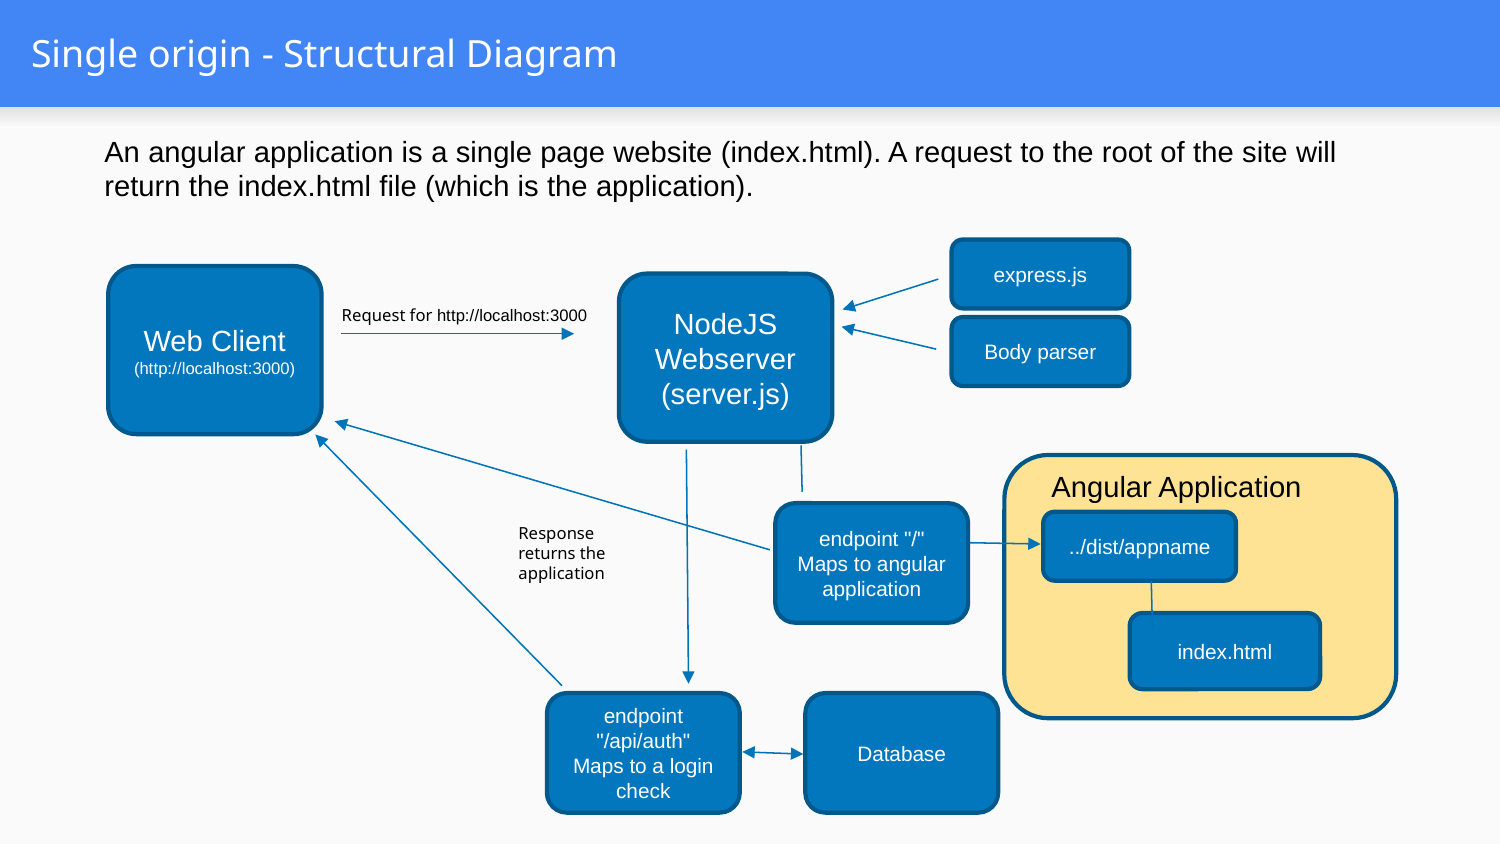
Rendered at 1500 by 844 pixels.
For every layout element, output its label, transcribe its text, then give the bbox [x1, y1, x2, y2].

title Single origin - Structural Diagram [16, 2, 1464, 102]
text_box Database [803, 690, 1001, 815]
text_box [1002, 452, 1399, 721]
text_box ../dist/appname [1041, 511, 1239, 583]
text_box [315, 434, 563, 686]
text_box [741, 751, 804, 755]
text_box endpoint "/" Maps to angular application [773, 500, 971, 625]
text_box An angular application is a single page website (index.html). A request to the root of the site will return the index.html file (which is the application). [89, 125, 1408, 211]
text_box Request for http://localhost:3000 [326, 297, 621, 333]
text_box Response returns the application [567, 558, 668, 591]
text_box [841, 326, 937, 350]
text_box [842, 278, 939, 310]
text_box express.js [949, 237, 1132, 311]
text_box endpoint "/api/auth" Maps to a login check [544, 690, 742, 815]
text_box NodeJS Webserver (server.js) [616, 271, 835, 444]
text_box index.html [1127, 610, 1323, 692]
text_box Body parser [949, 314, 1132, 389]
text_box Angular Application [1036, 460, 1341, 511]
text_box Web Client (http://localhost:3000) [106, 263, 324, 437]
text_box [334, 421, 771, 551]
